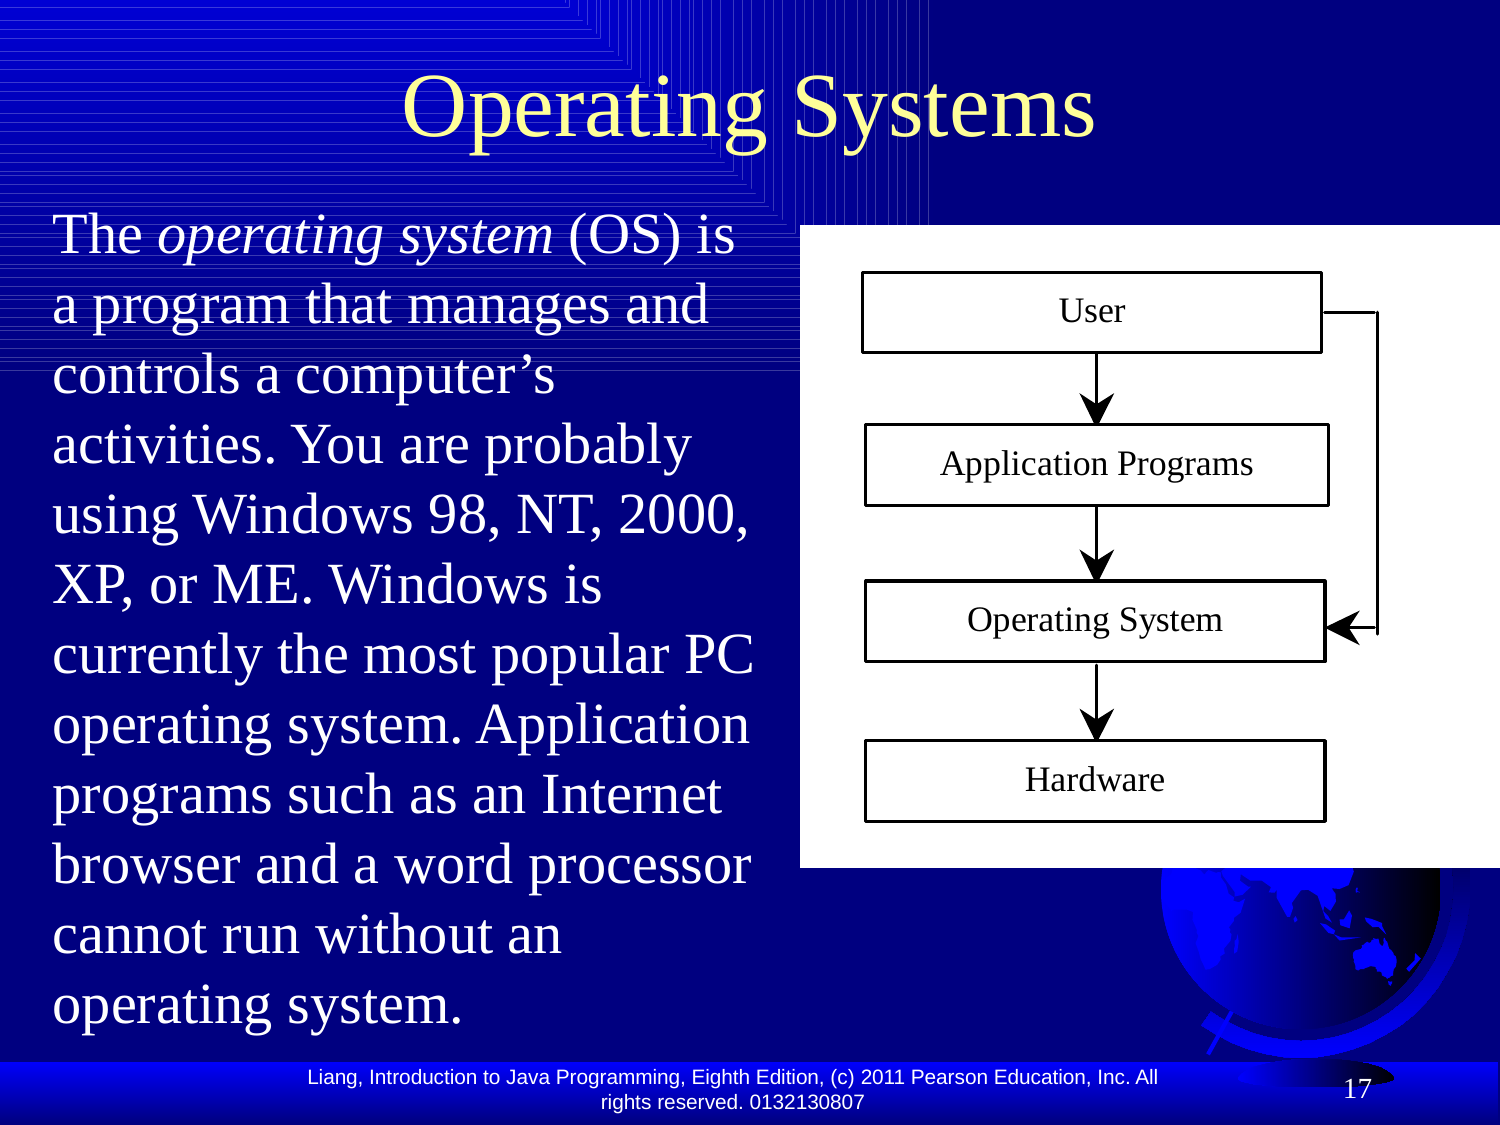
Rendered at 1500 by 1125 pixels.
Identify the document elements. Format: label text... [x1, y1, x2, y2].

title Operating Systems [112, 37, 1388, 163]
slide_number 17 [1074, 1049, 1388, 1125]
list The operating system (OS) is a program that manages and controls a computer’s activities. You are probably using Windows 98, NT, 2000, XP, or ME. Windows is currently the most popular PC operating system. Application programs such as an Internet browser and a word processor cannot run without an operating system. [37, 187, 775, 1063]
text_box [799, 224, 1500, 869]
